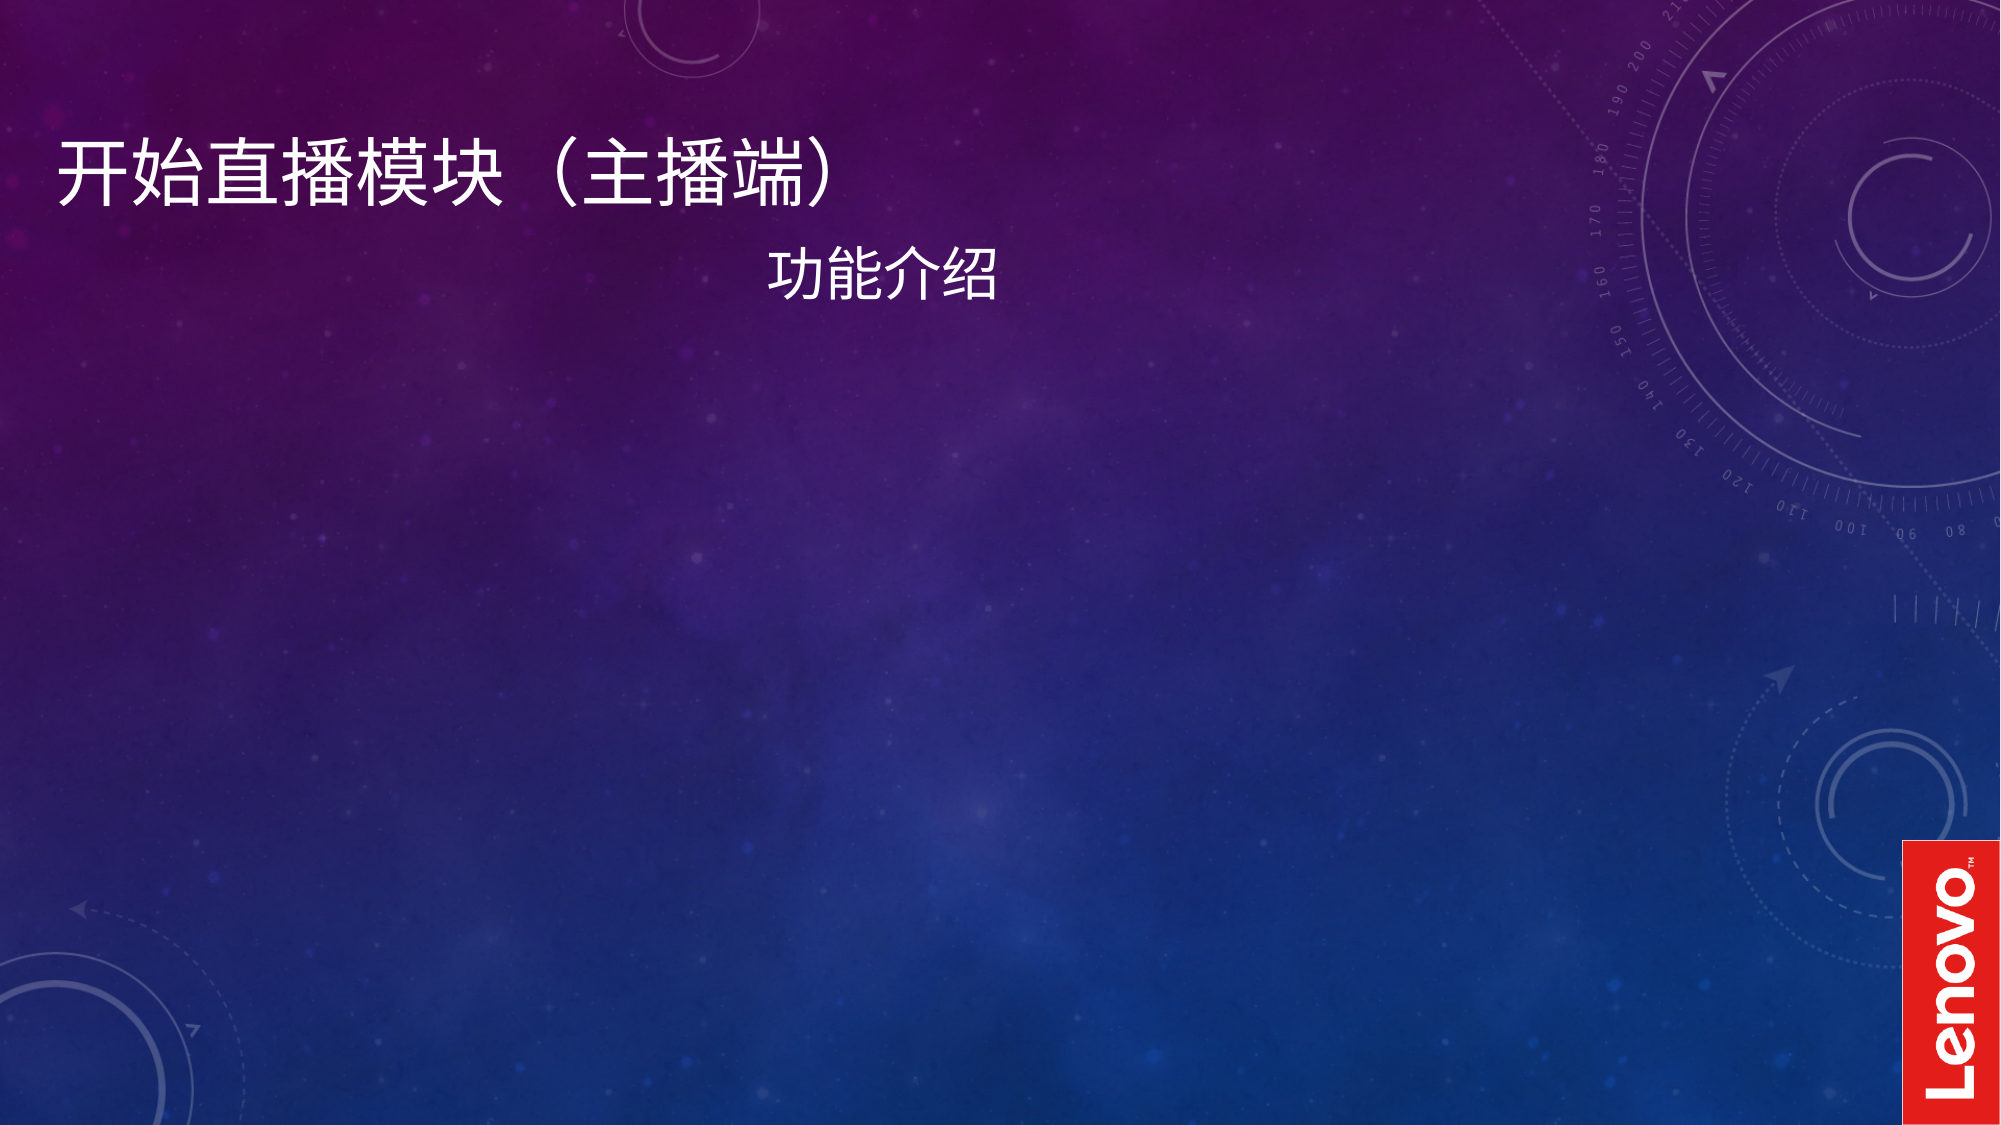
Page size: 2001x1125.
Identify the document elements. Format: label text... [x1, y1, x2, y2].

text_box 功能介绍 [752, 229, 1900, 315]
picture [0, 0, 2001, 1125]
title 开始直播模块（主播端） [40, 50, 1703, 290]
